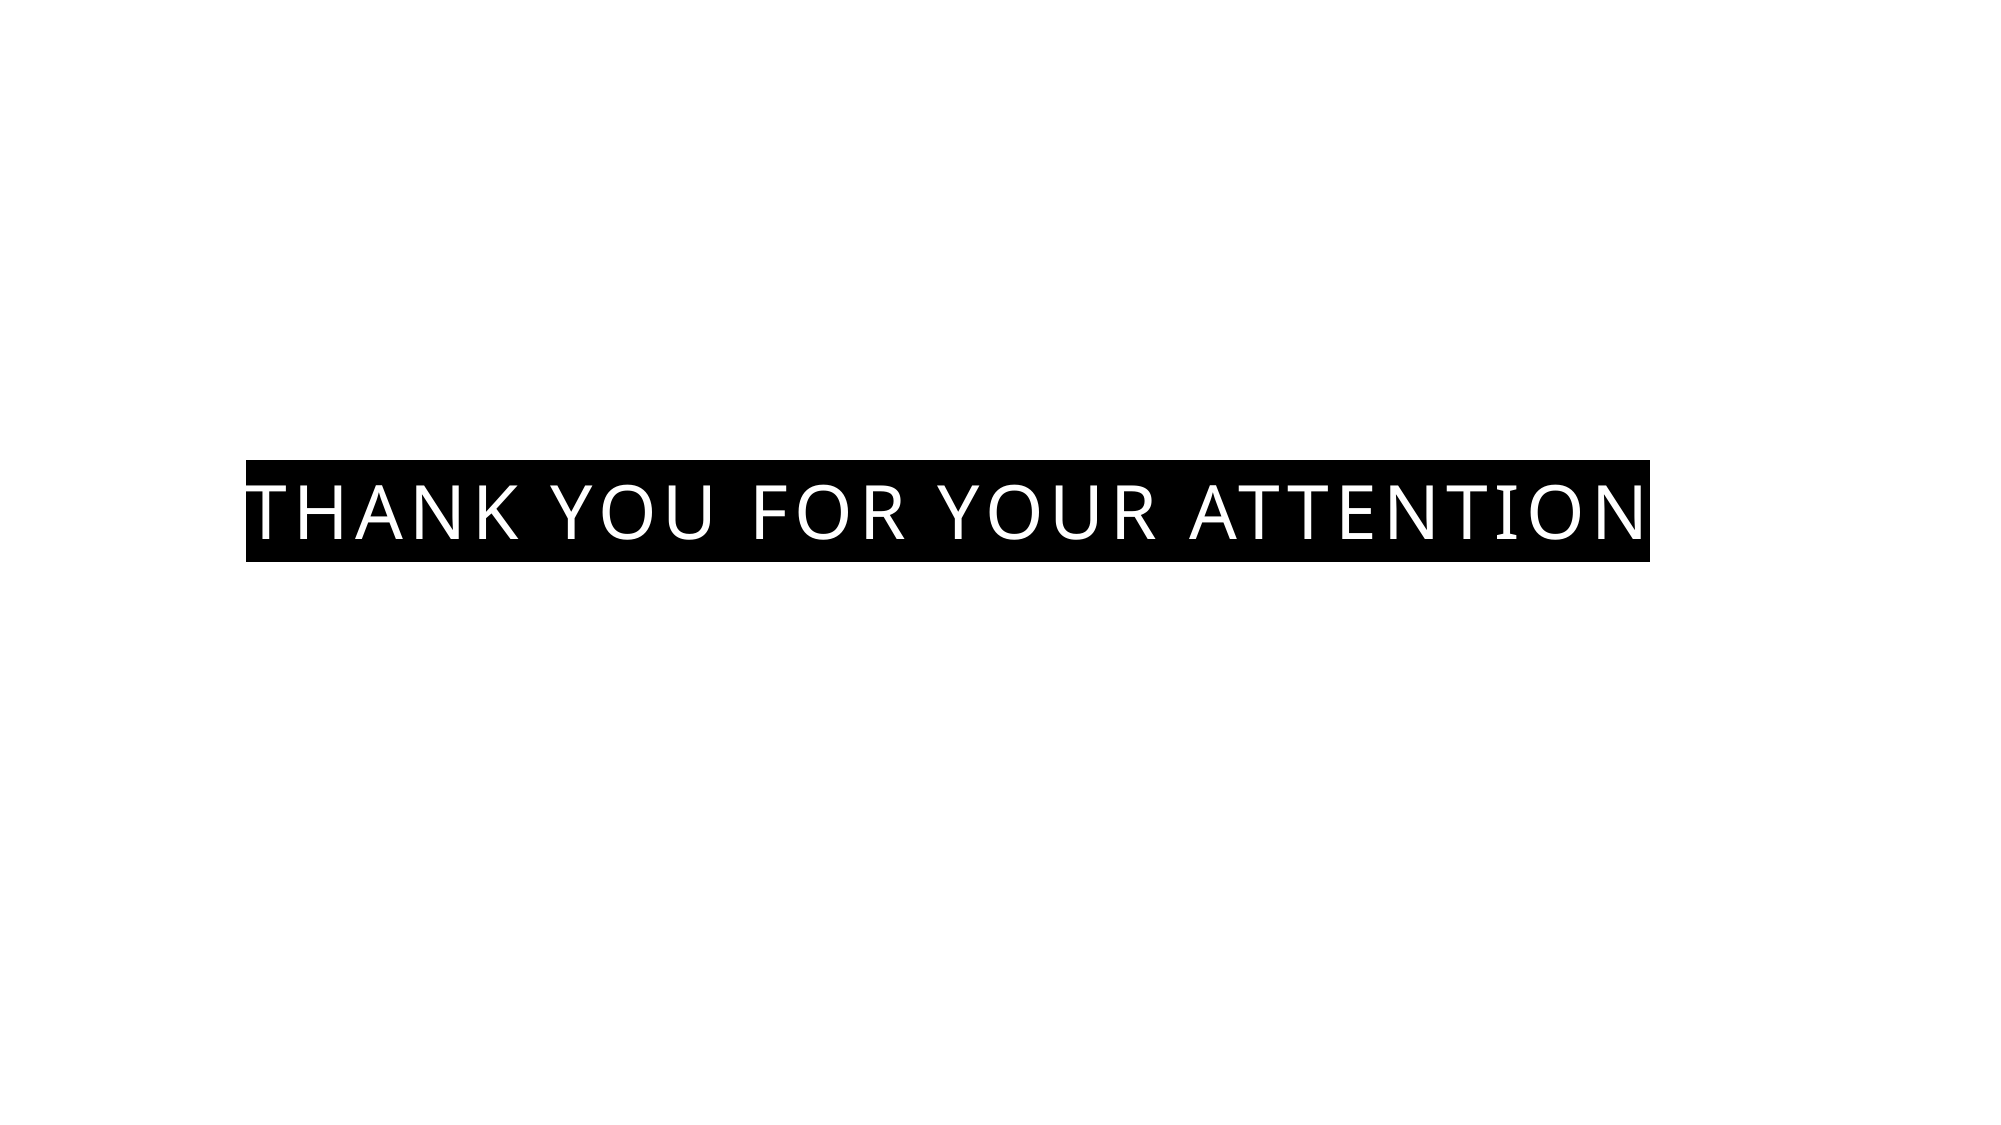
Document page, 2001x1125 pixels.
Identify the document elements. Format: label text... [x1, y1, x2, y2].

title Thank YOU for your attention [76, 374, 1820, 563]
